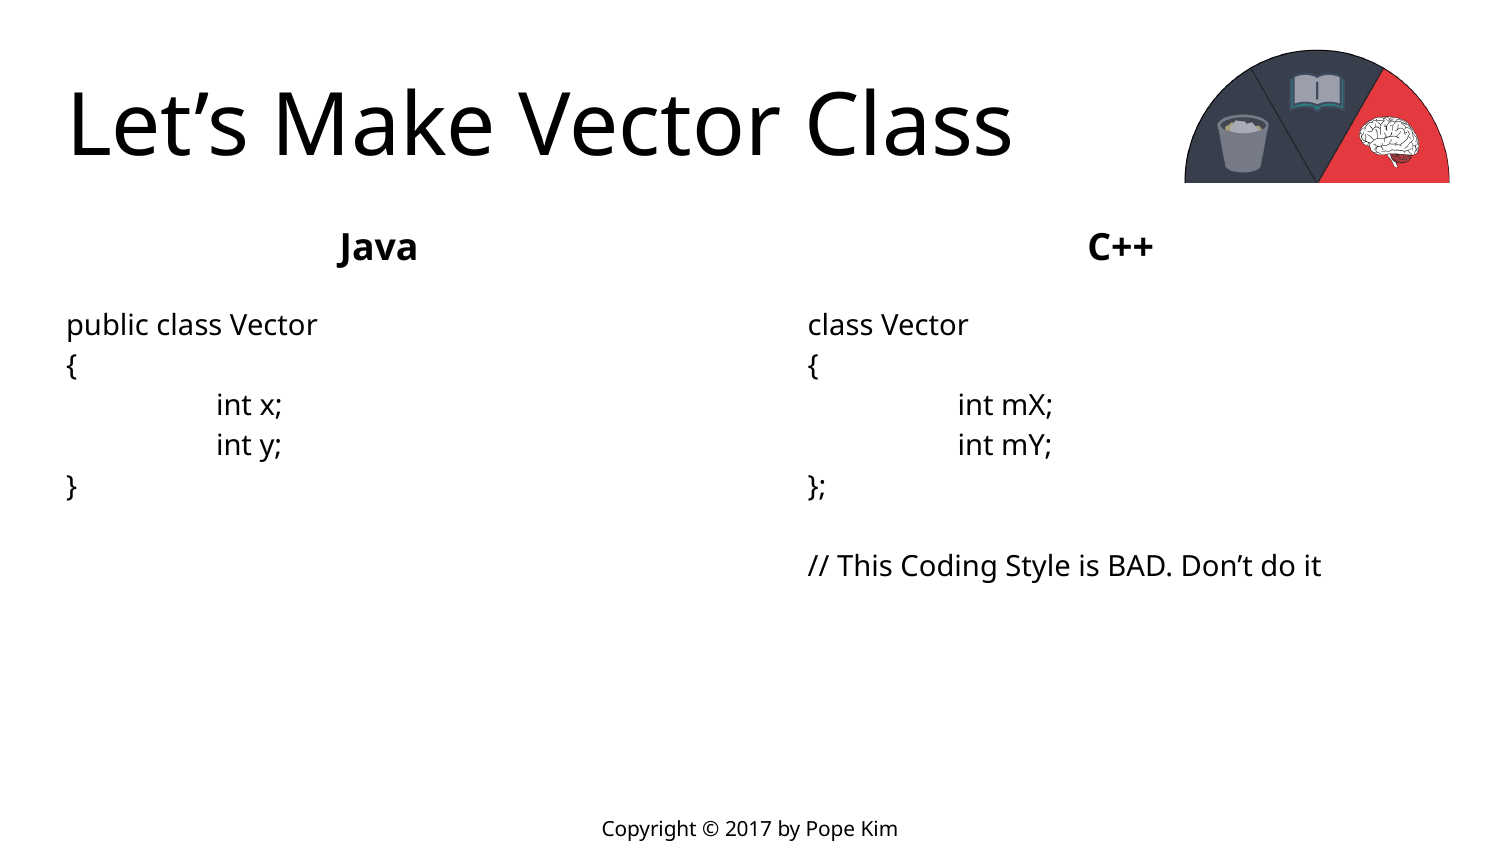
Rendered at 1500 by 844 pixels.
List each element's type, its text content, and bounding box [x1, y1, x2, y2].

title Let’s Make Vector Class [51, 51, 1130, 189]
list Java public class Vector { int x; int y; } [51, 200, 708, 752]
picture [1134, 0, 1500, 183]
list C++ class Vector { int mX; int mY; }; // This Coding Style is BAD. Don’t do it [792, 200, 1449, 752]
